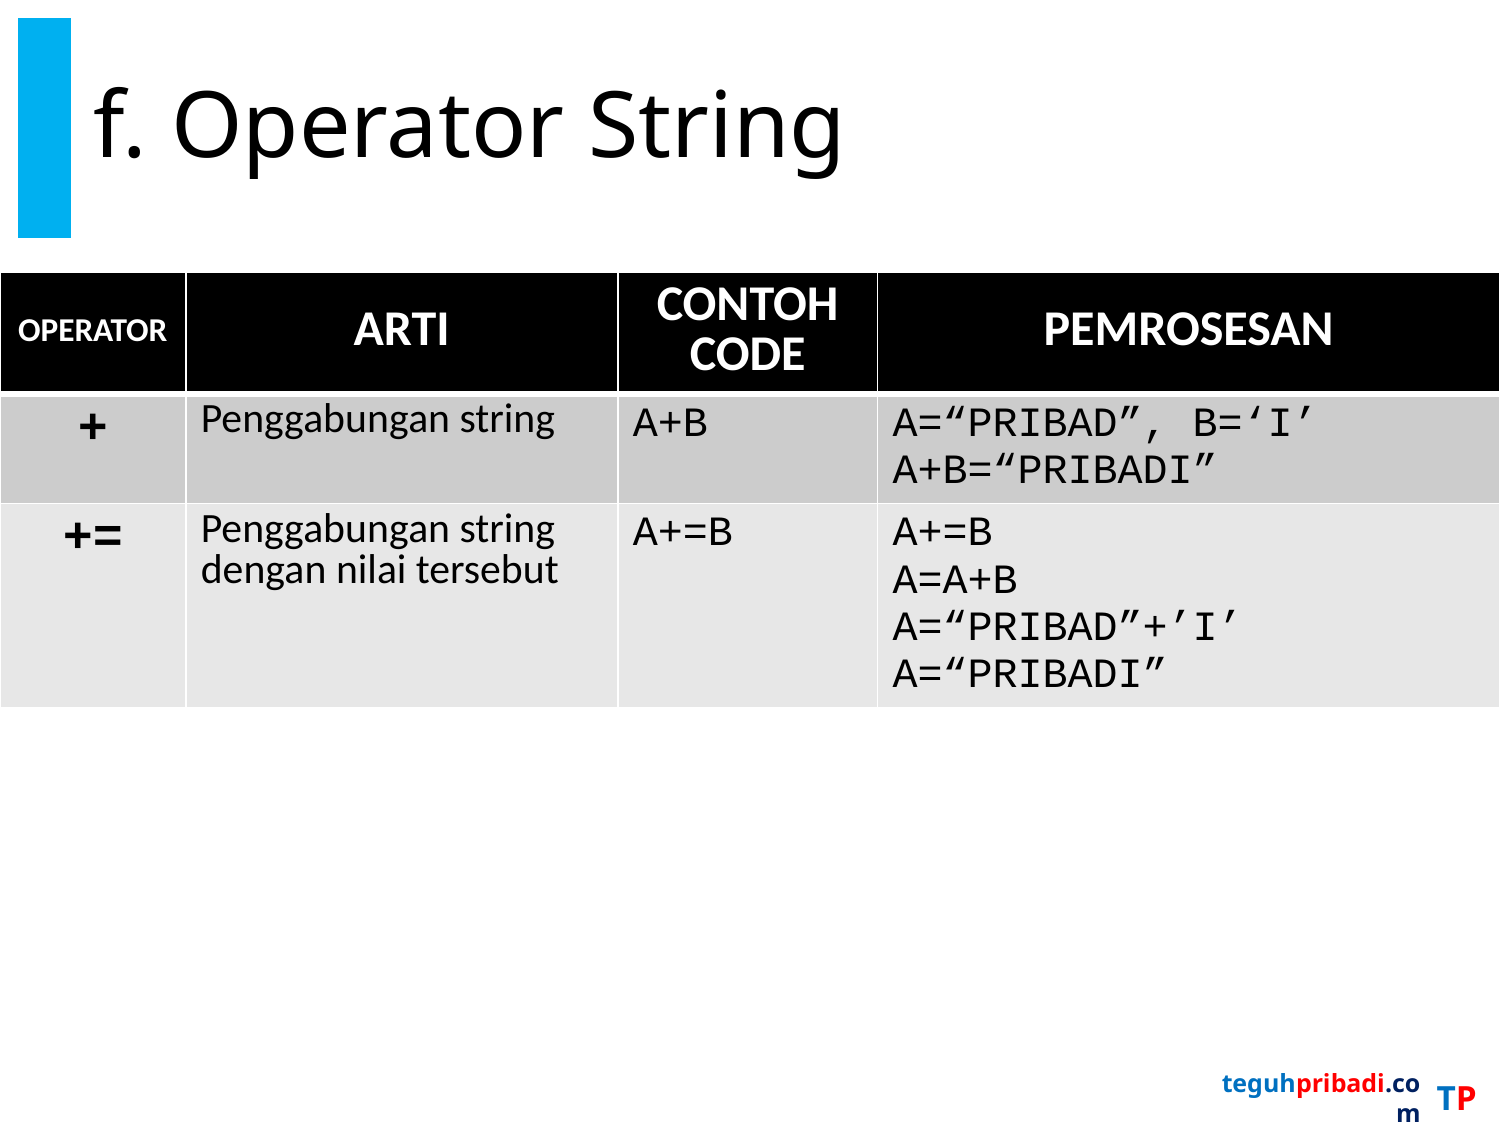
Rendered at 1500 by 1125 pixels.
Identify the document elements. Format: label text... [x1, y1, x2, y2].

table_cell += [1, 504, 185, 707]
table_cell A+=B A=A+B A=“PRIBAD”+’I’ A=“PRIBADI” [878, 504, 1499, 707]
table_cell Penggabungan string dengan nilai tersebut [187, 504, 617, 707]
table_header PEMROSESAN [878, 273, 1499, 391]
table_cell A+B [619, 397, 877, 503]
table_cell A=“PRIBAD”, B=‘I’ A+B=“PRIBADI” [878, 397, 1499, 503]
table_header CONTOH CODE [619, 273, 877, 391]
table_cell Penggabungan string [187, 397, 617, 503]
table_header ARTI [187, 273, 617, 391]
table_cell + [1, 397, 185, 503]
title f. Operator String [78, 19, 1443, 237]
table_cell A+=B [619, 504, 877, 707]
table_header OPERATOR [1, 273, 185, 391]
